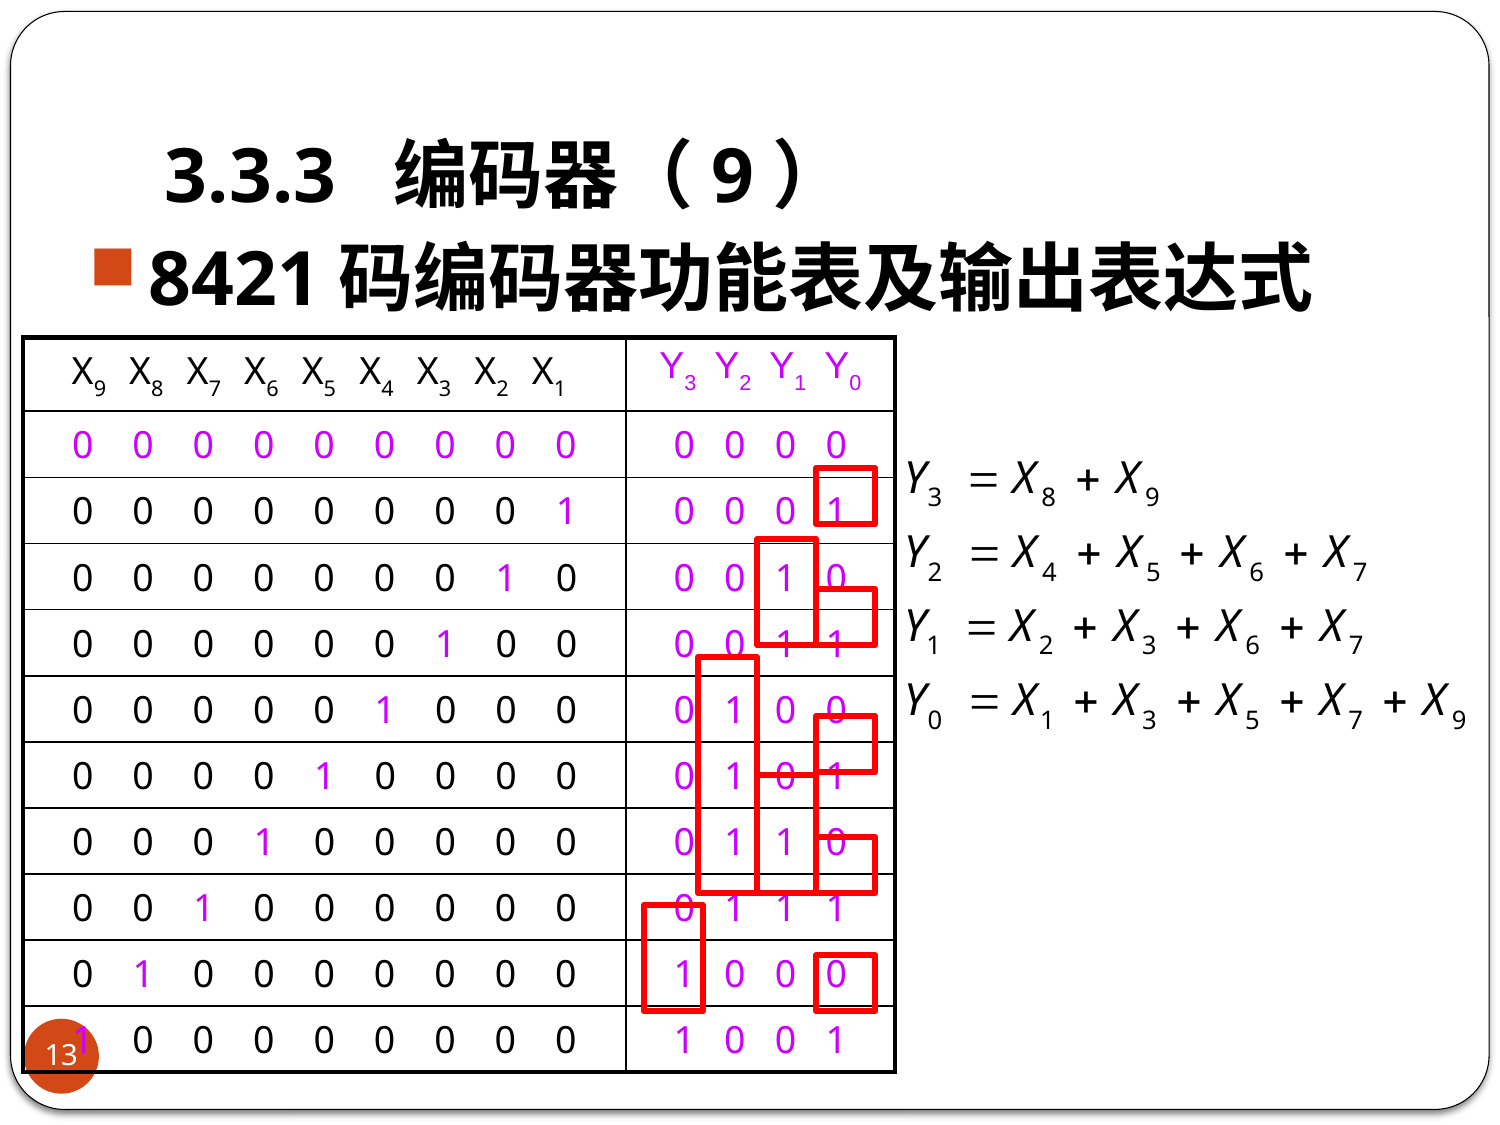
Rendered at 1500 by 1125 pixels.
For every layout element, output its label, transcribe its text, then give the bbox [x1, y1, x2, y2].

table_cell 0 0 1 0 [627, 544, 756, 609]
table_cell 0 1 0 1 [627, 743, 697, 807]
table_cell 0 0 0 0 0 1 0 0 0 [25, 677, 625, 741]
table_cell 0 0 0 0 1 0 0 0 0 [25, 743, 625, 807]
table_cell 0 0 0 0 0 0 0 1 0 [25, 544, 625, 609]
text_box [815, 467, 876, 525]
text_box [643, 904, 704, 1012]
table_cell 0 0 0 0 0 0 1 0 0 [25, 610, 625, 675]
table_cell 0 0 1 0 0 0 0 0 0 [25, 875, 625, 939]
table_cell 1 0 0 0 0 0 0 0 0 [25, 1007, 625, 1070]
text_box [815, 715, 876, 773]
table_cell 1 0 0 1 [627, 1007, 893, 1070]
table_cell 0 0 0 1 0 0 0 0 0 [25, 809, 625, 873]
table_cell 1 0 0 0 [704, 941, 893, 1005]
table_cell 0 0 0 0 0 0 0 0 1 [25, 478, 625, 543]
list 8421码编码器功能表及输出表达式 [75, 222, 1407, 364]
text_box [815, 836, 876, 894]
table_cell 0 0 0 0 [627, 412, 893, 477]
table_cell 0 1 0 0 [627, 677, 697, 741]
text_box [815, 954, 876, 1012]
table_header X9 X8 X7 X6 X5 X4 X3 X2 X1 [25, 340, 625, 410]
table_cell 0 1 1 0 [817, 809, 893, 873]
text_box [756, 774, 817, 894]
table_cell 0 0 1 1 [627, 610, 893, 675]
table_header Y3 Y2 Y1 Y0 [627, 340, 893, 410]
slide_number 13 [28, 1074, 95, 1094]
table_cell 1 0 0 0 [627, 941, 643, 1005]
table_cell 0 1 0 0 [758, 677, 893, 741]
table_cell 0 1 1 1 [627, 875, 893, 939]
table_cell 0 0 0 0 0 0 0 0 0 [25, 412, 625, 477]
text_box [815, 588, 876, 646]
table_cell 0 1 0 0 0 0 0 0 0 [25, 941, 625, 1005]
table_cell 0 0 0 1 [627, 478, 893, 543]
table_cell 0 1 0 1 [758, 743, 893, 807]
table_cell 0 1 1 0 [627, 809, 697, 873]
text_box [903, 444, 1473, 740]
title 3.3.3 编码器（9） [150, 45, 1425, 233]
text_box [756, 538, 817, 646]
text_box [697, 656, 758, 894]
table_cell 0 0 1 0 [817, 544, 893, 609]
